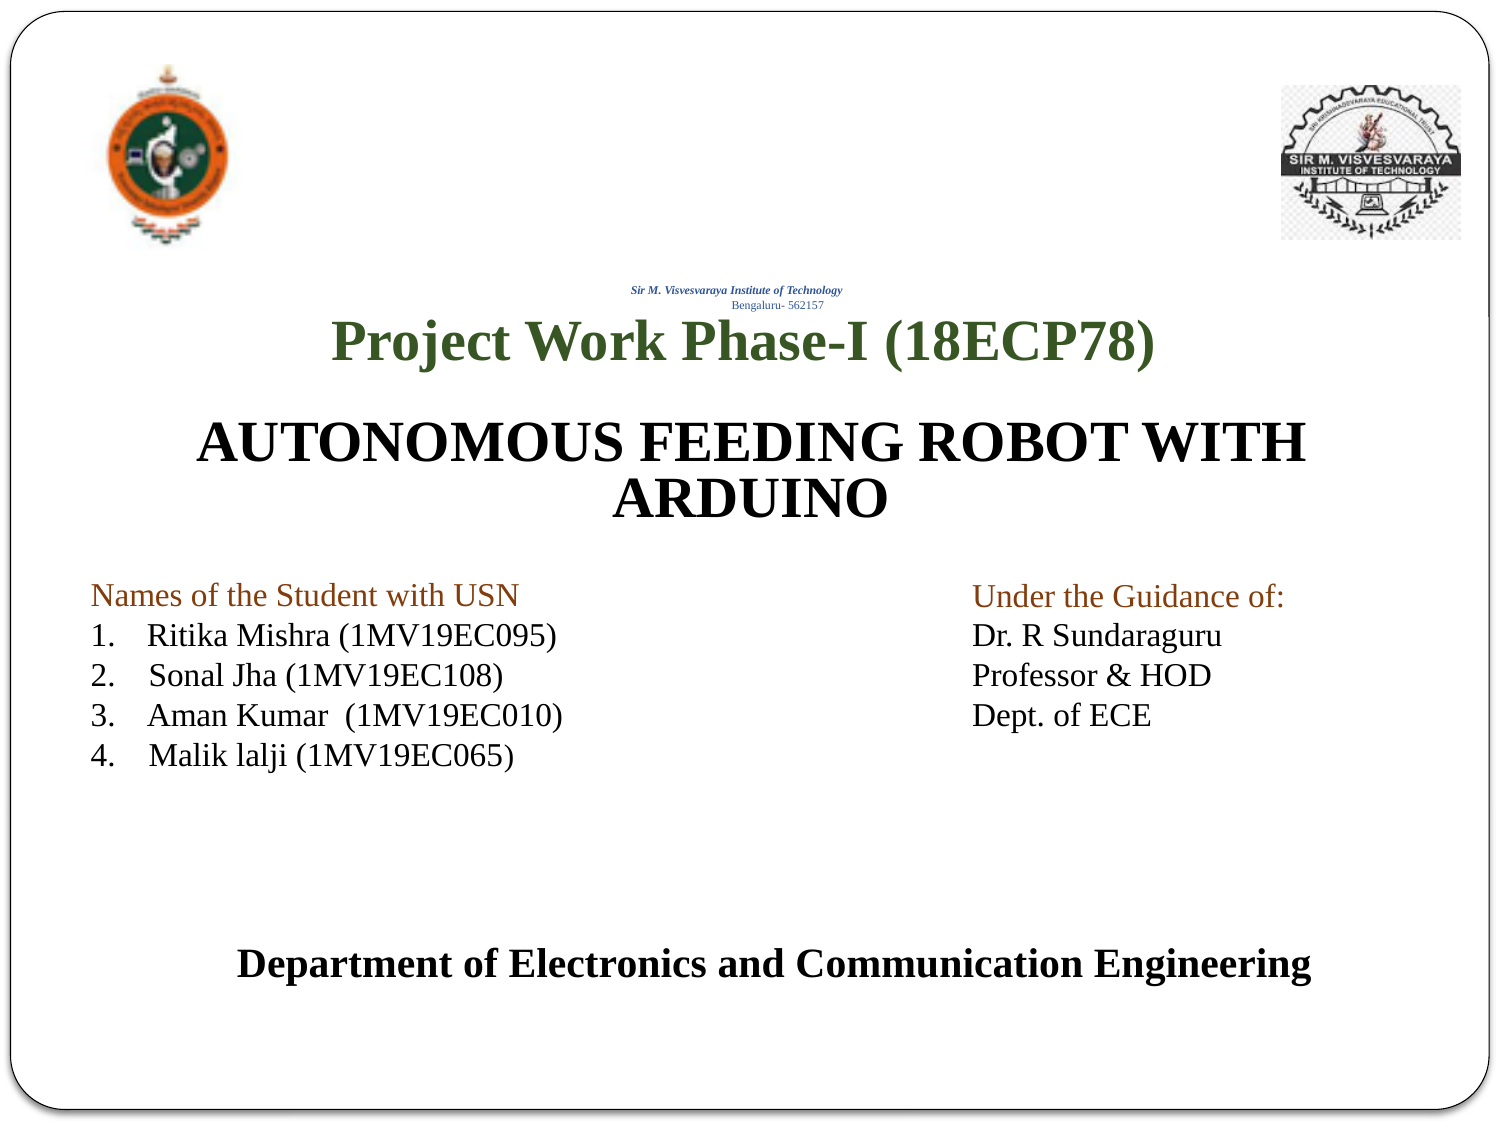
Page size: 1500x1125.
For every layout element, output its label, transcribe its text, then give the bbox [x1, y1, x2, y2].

picture [1281, 85, 1461, 240]
text_box Under the Guidance of: Dr. R Sundaraguru Professor & HOD Dept. of ECE [848, 562, 1390, 779]
text_box Department of Electronics and Communication Engineering [222, 928, 1328, 994]
subtitle Project Work Phase-I (18ECP78) AUTONOMOUS FEEDING ROBOT WITH ARDUINO [165, 310, 1338, 523]
picture [75, 63, 255, 262]
title Sir M. Visvesvaraya Institute of Technology Bengaluru- 562157 [47, 118, 1407, 330]
text_box Names of the Student with USN Ritika Mishra (1MV19EC095) 2. Sonal Jha (1MV19EC108) 3. Aman Kumar (1MV19EC010) 4. Malik lalji (1MV19EC065) [79, 562, 582, 860]
